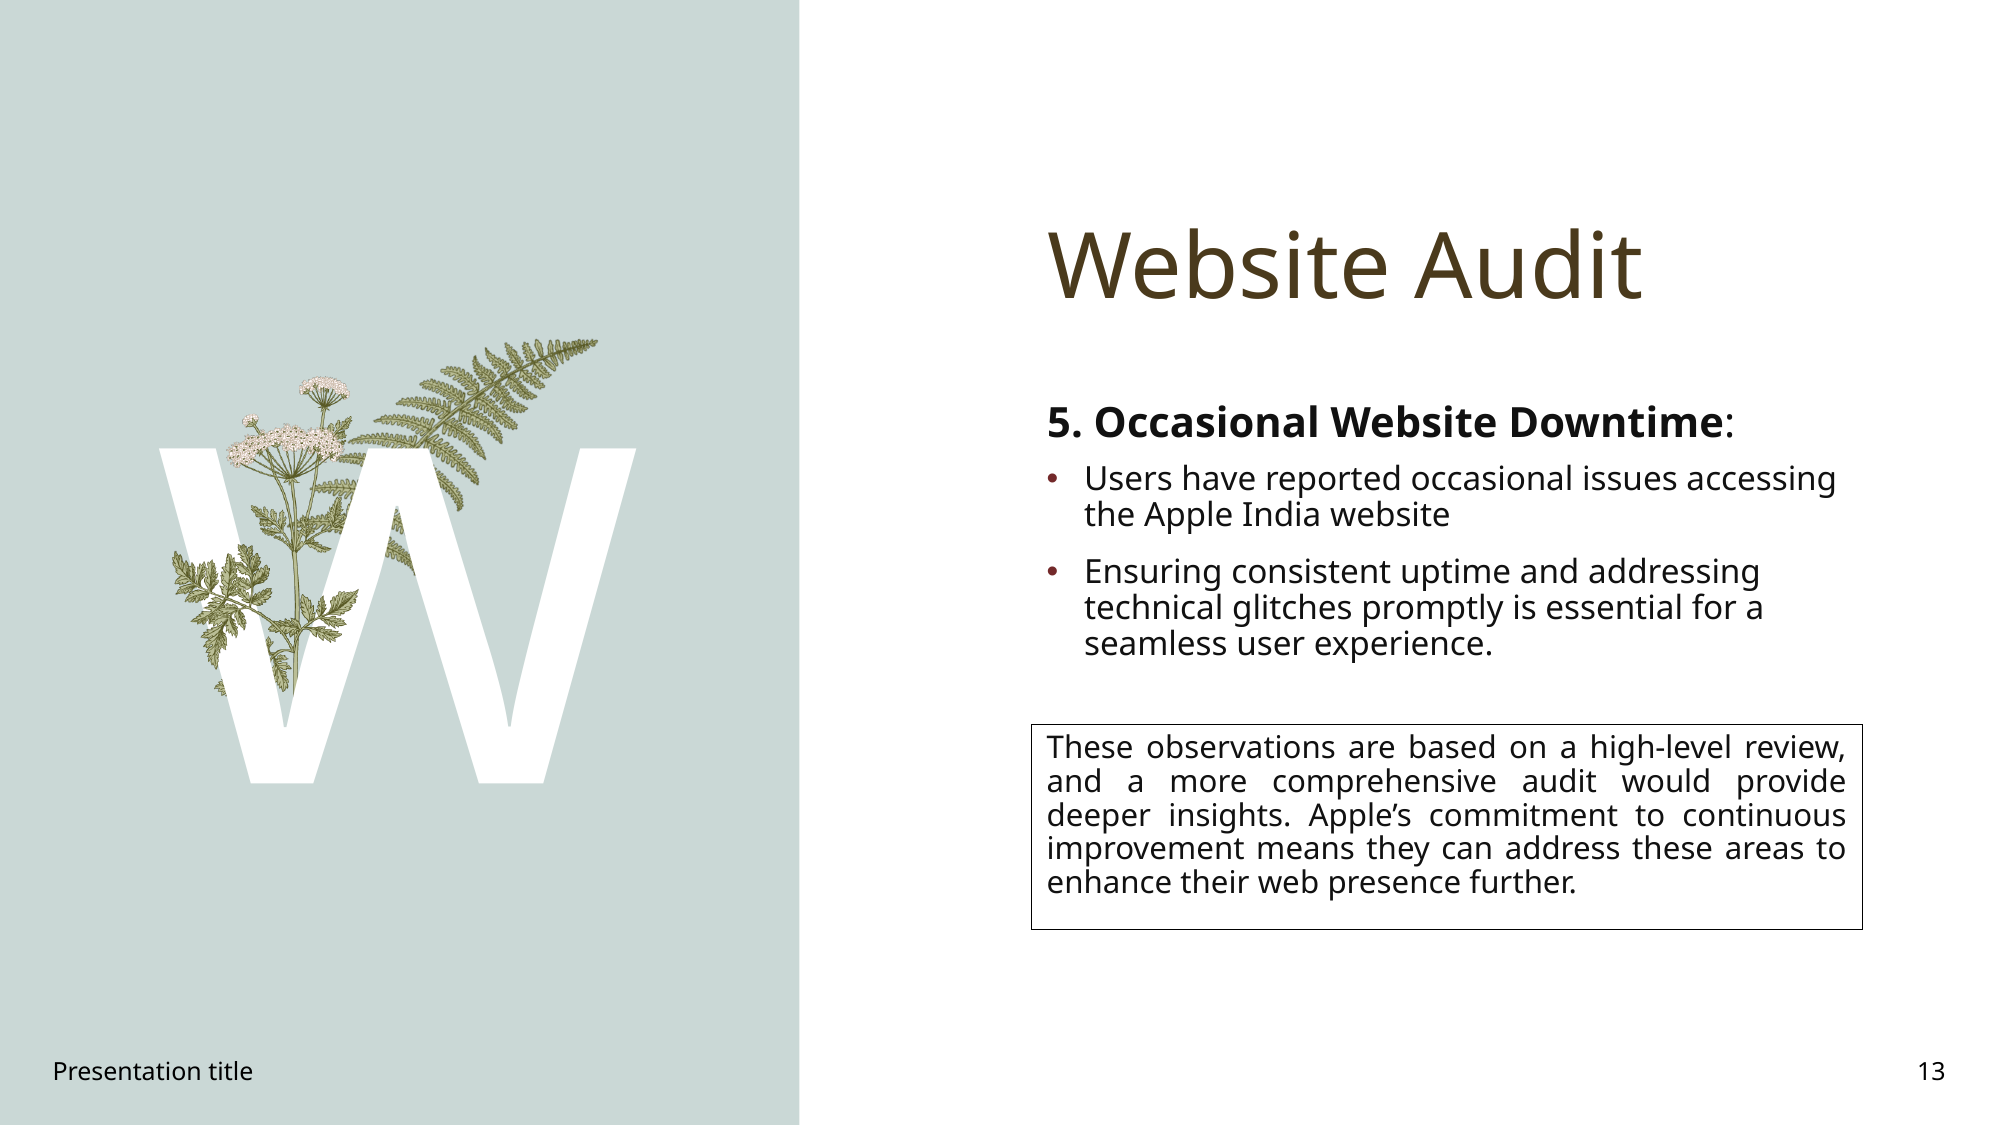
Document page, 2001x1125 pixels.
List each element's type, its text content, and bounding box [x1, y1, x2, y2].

slide_number 13 [1510, 1042, 1961, 1103]
title Website Audit [1031, 160, 1848, 378]
list w [76, 233, 720, 930]
picture [162, 541, 368, 672]
list 5. Occasional Website Downtime: [1031, 381, 1863, 454]
footer Presentation title [37, 1042, 713, 1103]
list Users have reported occasional issues accessing the Apple India website Ensuring consistent uptime and addressing technical glitches promptly is essential for a seamless user experience. [1031, 454, 1863, 710]
list These observations are based on a high-level review, and a more comprehensive audit would provide deeper insights. Apple’s commitment to continuous improvement means they can address these areas to enhance their web presence further. [1031, 724, 1863, 930]
